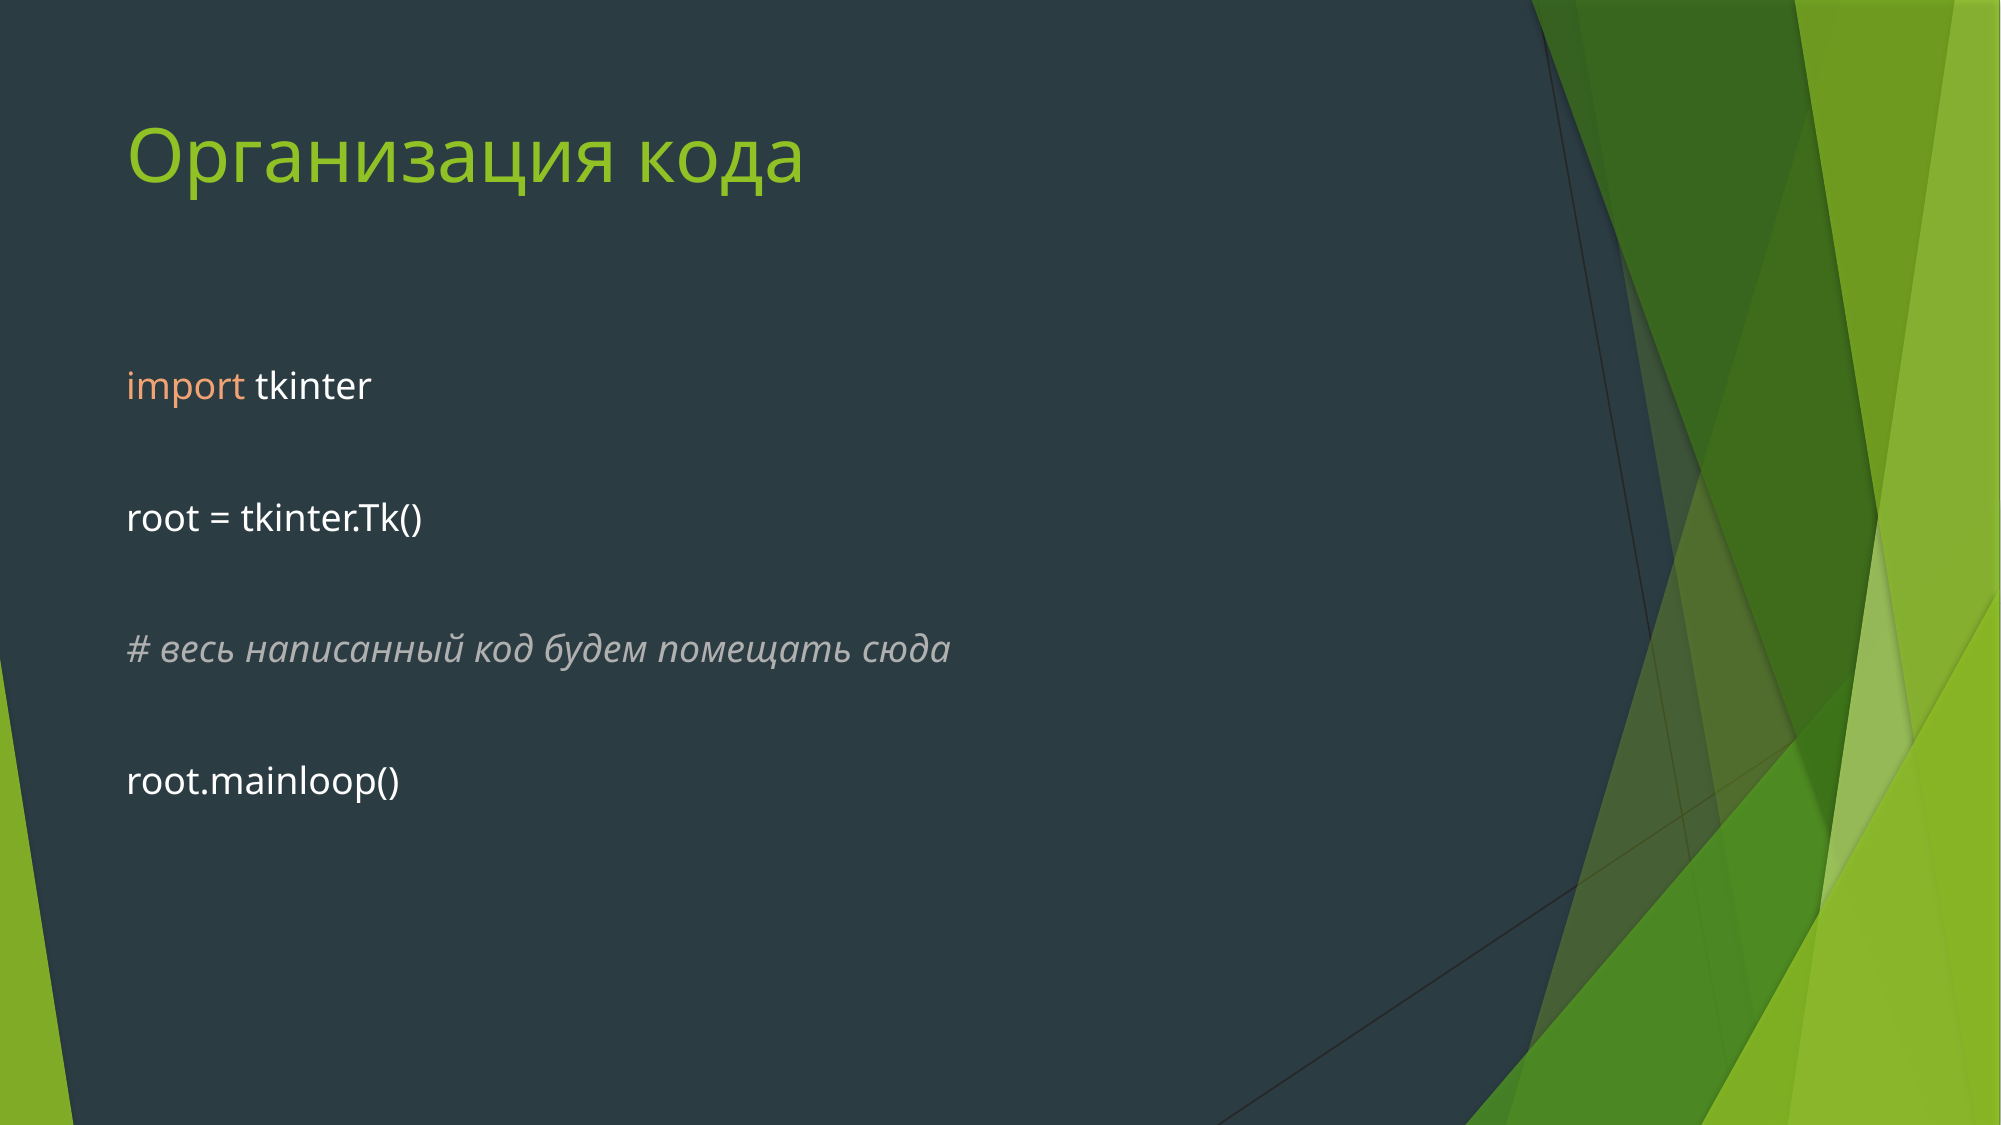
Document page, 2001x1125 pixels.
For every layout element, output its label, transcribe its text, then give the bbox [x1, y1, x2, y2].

list import tkinter root = tkinter.Tk() # весь написанный код будем помещать сюда root.mainloop() [111, 354, 1522, 992]
title Организация кода [111, 99, 1522, 317]
